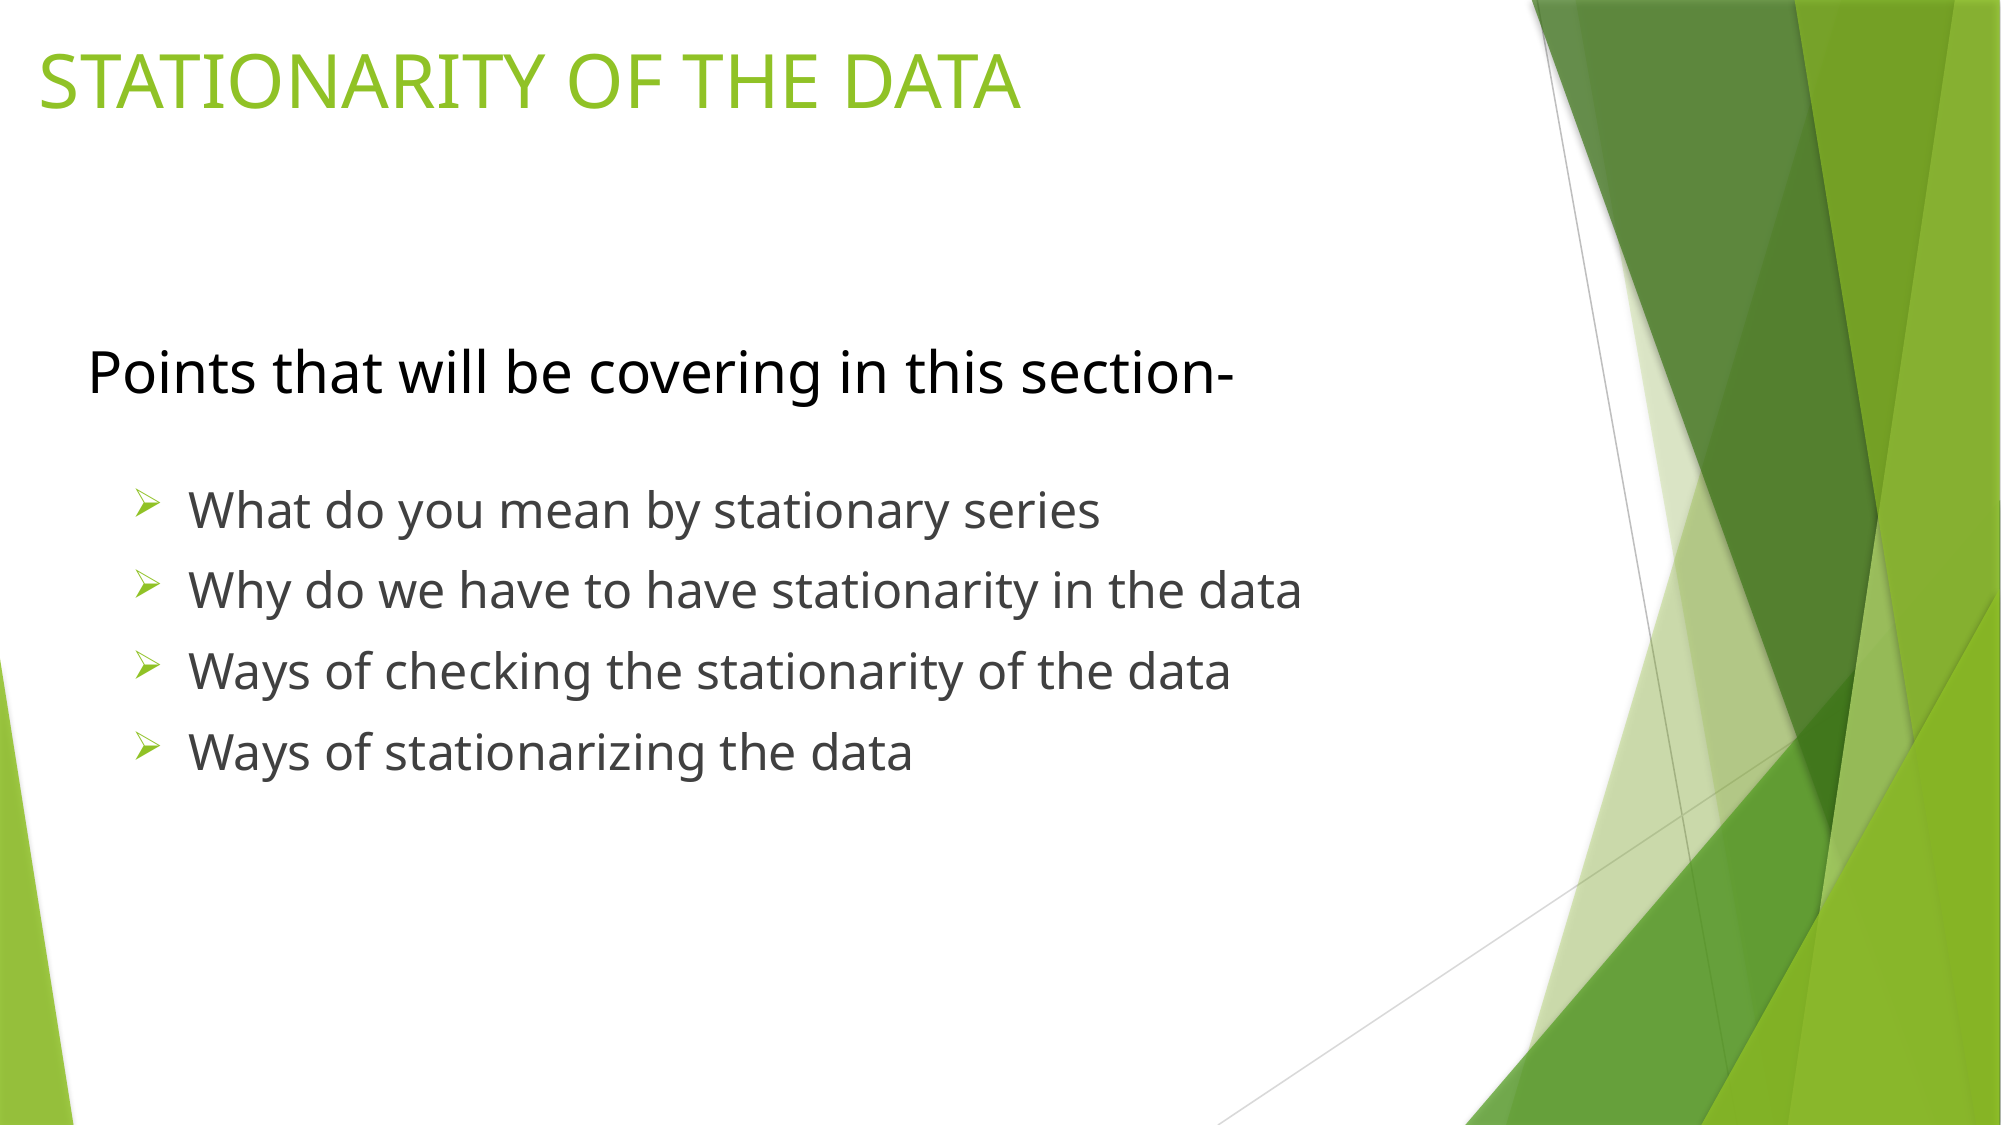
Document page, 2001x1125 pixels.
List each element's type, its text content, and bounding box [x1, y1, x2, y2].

text_box Points that will be covering in this section- [72, 328, 1250, 413]
title STATIONARITY OF THE DATA [23, 25, 1435, 243]
list What do you mean by stationary series Why do we have to have stationarity in the data Ways of checking the stationarity of the data Ways of stationarizing the data [117, 470, 1528, 923]
